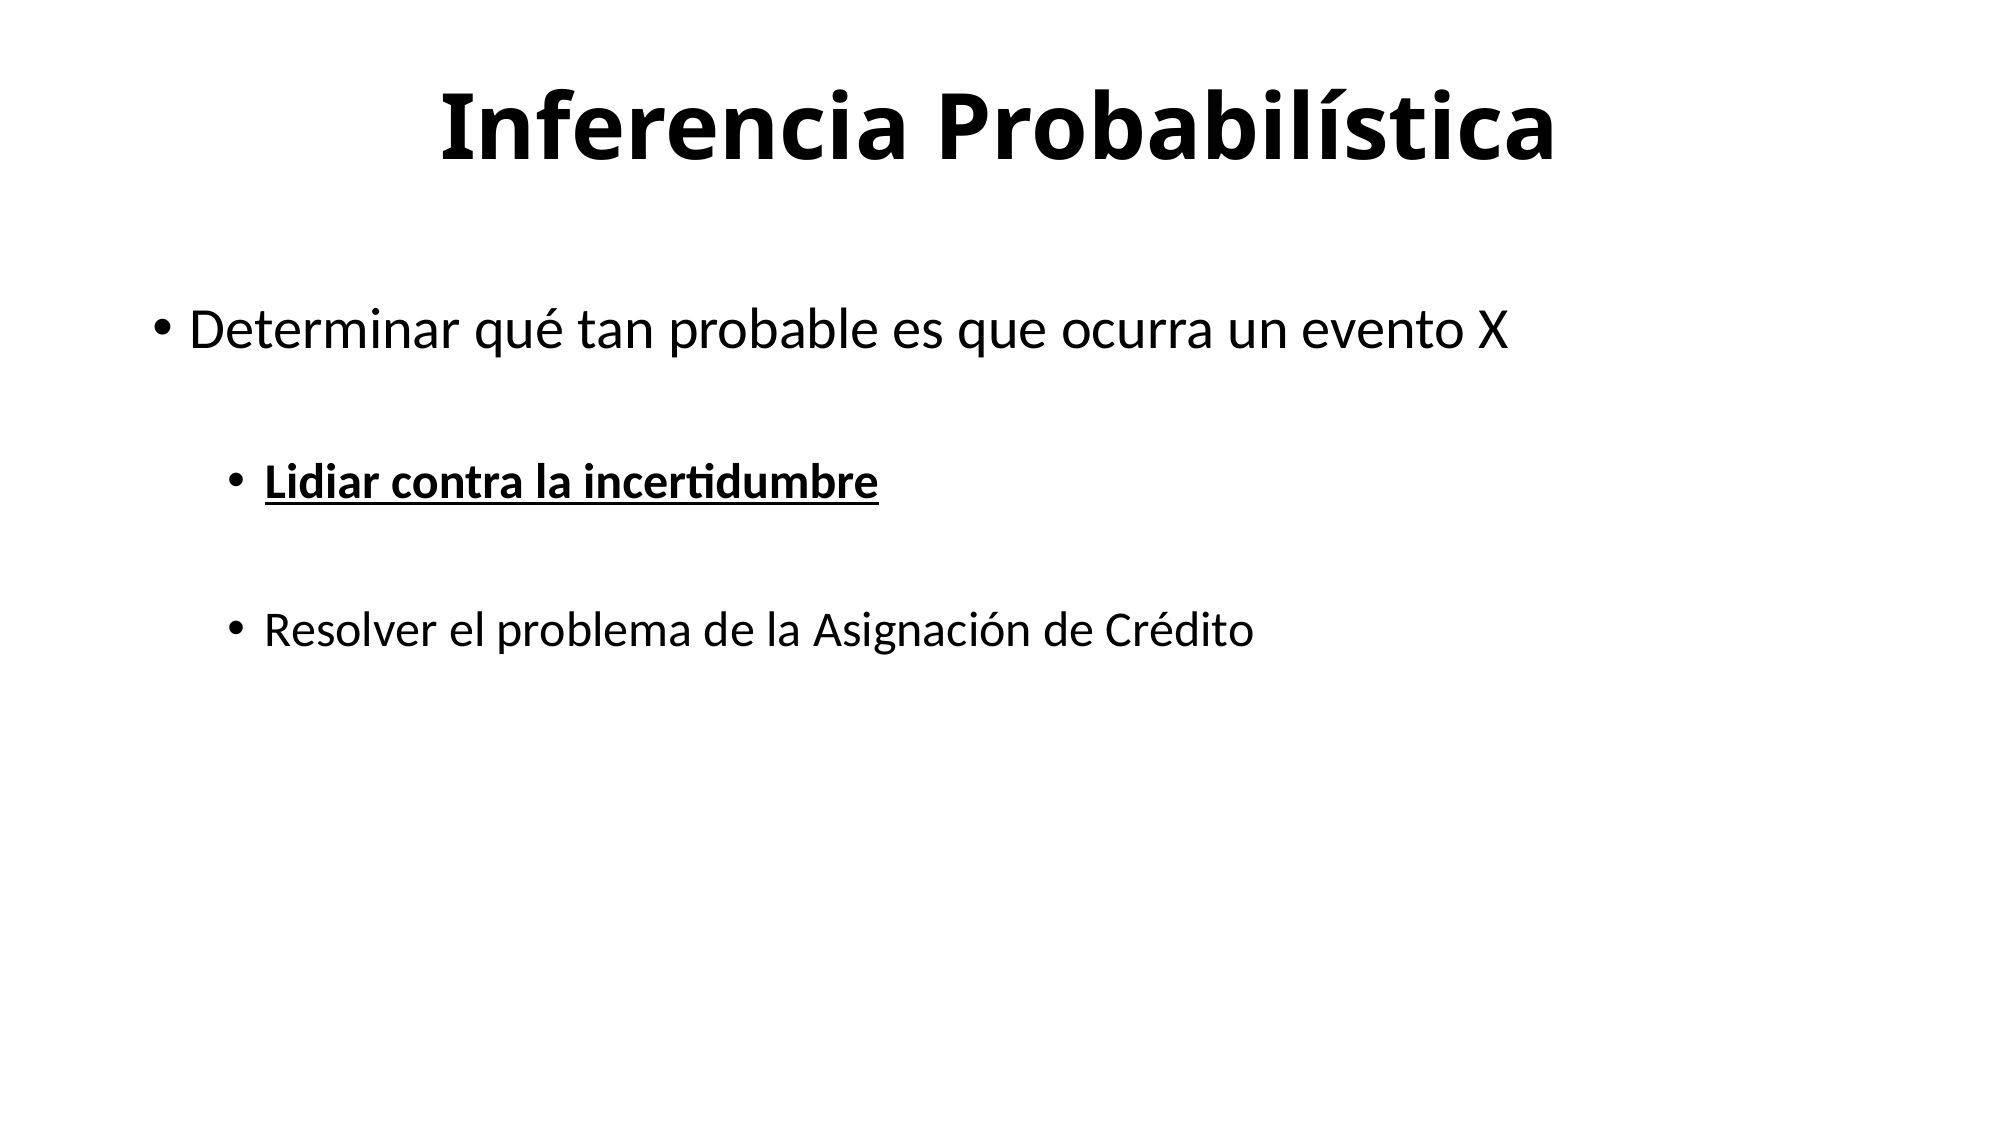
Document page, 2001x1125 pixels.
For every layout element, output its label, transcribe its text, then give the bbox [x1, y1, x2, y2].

title Inferencia Probabilística [137, 59, 1863, 199]
list Determinar qué tan probable es que ocurra un evento X Lidiar contra la incertidumbre Resolver el problema de la Asignación de Crédito [137, 199, 1863, 1070]
